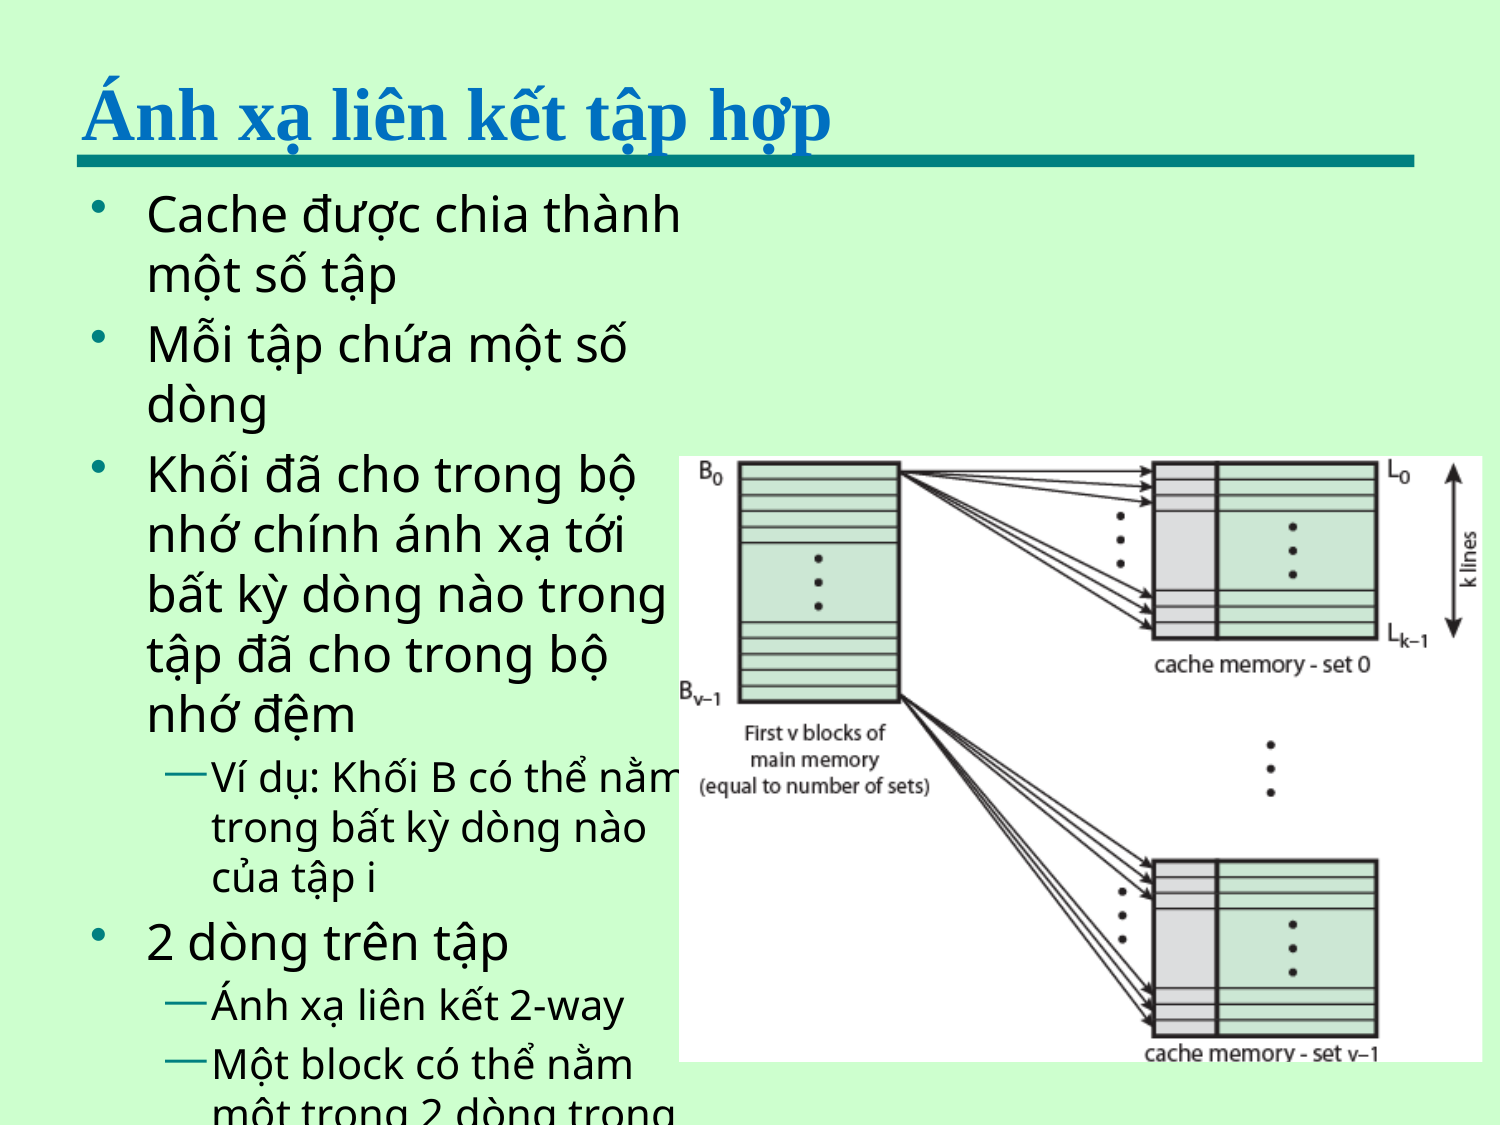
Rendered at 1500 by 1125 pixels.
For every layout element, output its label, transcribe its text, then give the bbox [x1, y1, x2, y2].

picture [679, 456, 1483, 1062]
list Cache được chia thành một số tập Mỗi tập chứa một số dòng Khối đã cho trong bộ nhớ chính ánh xạ tới bất kỳ dòng nào trong tập đã cho trong bộ nhớ đệm Ví dụ: Khối B có thể nằm trong bất kỳ dòng nào của tập i 2 dòng trên tập Ánh xạ liên kết 2-way Một block có thể nằm một trong 2 dòng trong một tập [75, 174, 703, 1100]
title Ánh xạ liên kết tập hợp [66, 24, 1413, 163]
